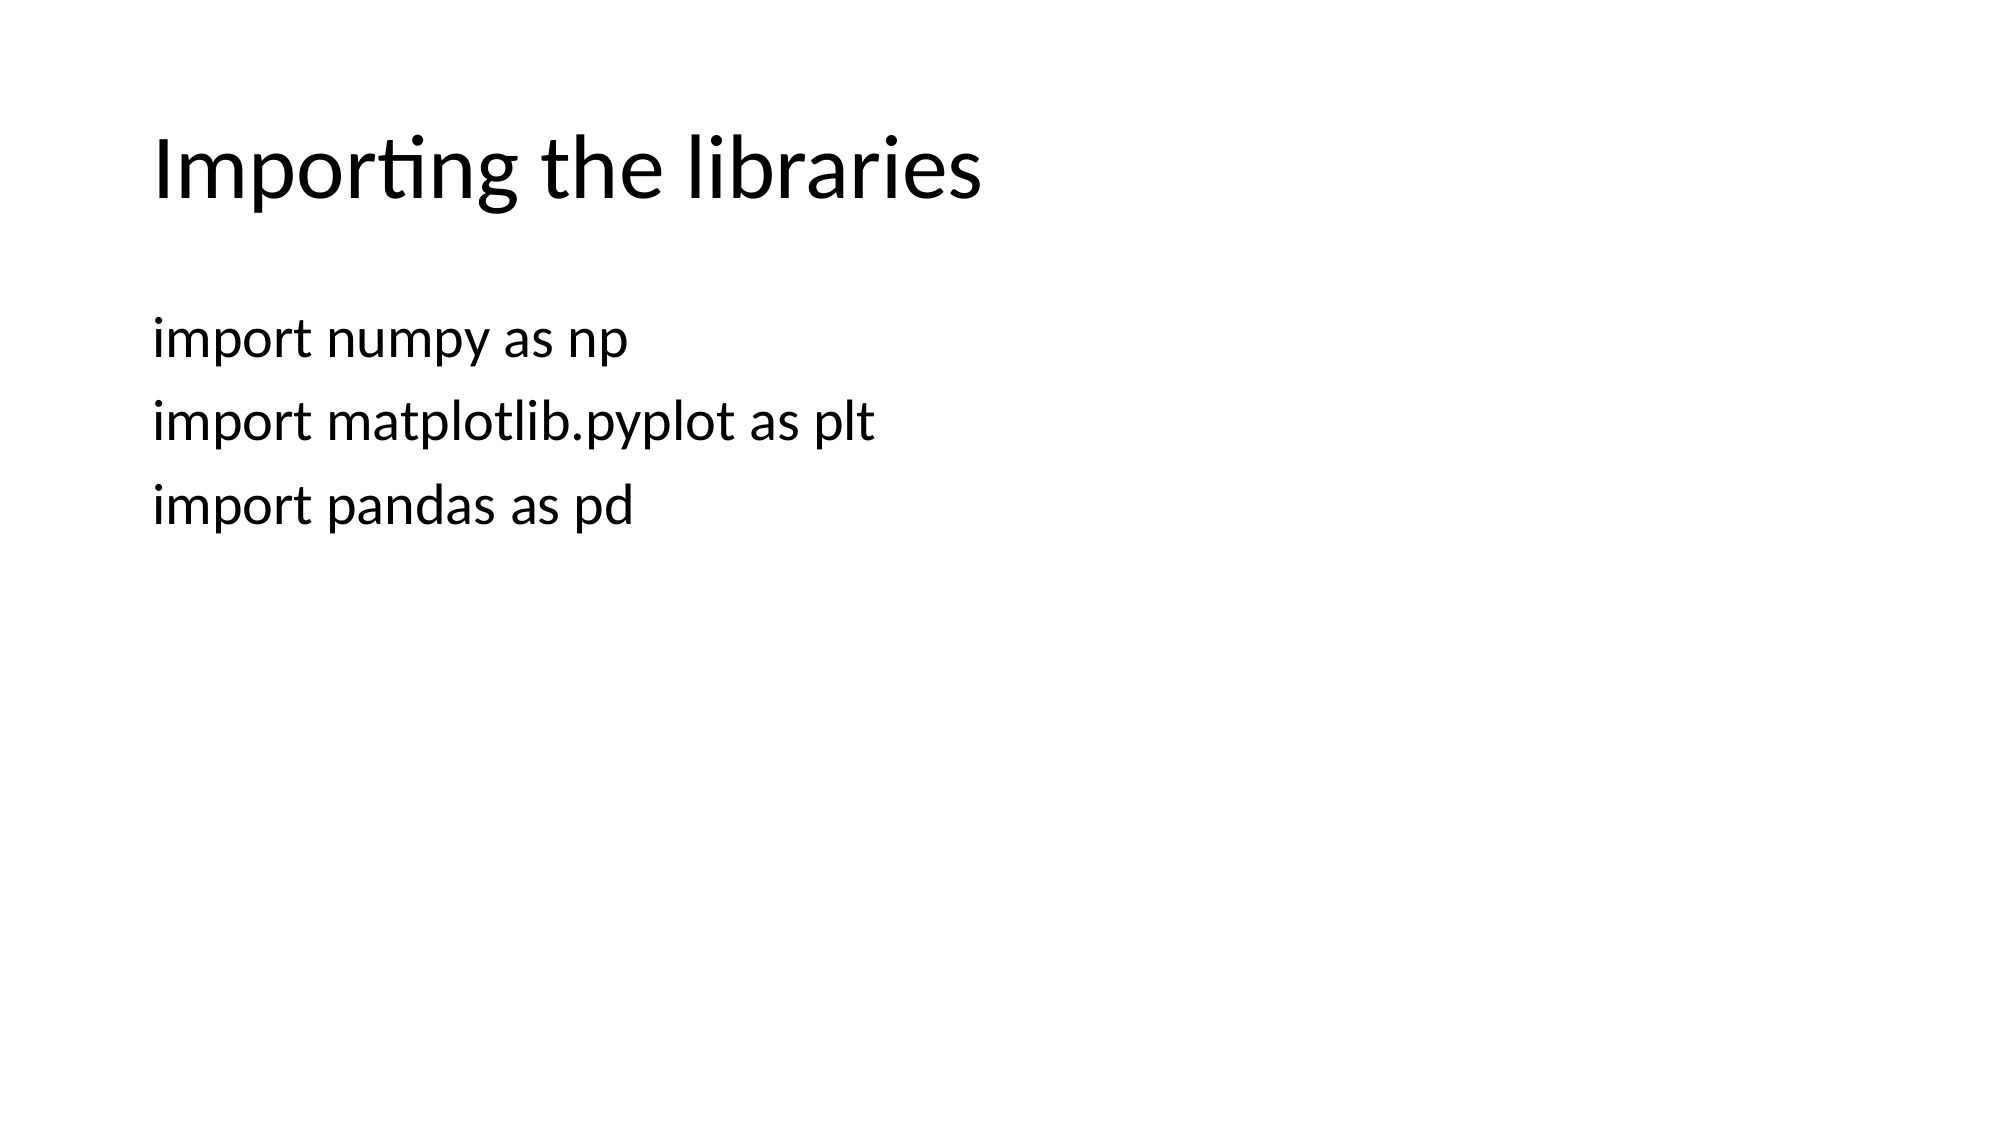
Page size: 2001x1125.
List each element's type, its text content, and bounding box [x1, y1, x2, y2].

title Importing the libraries [137, 59, 1863, 278]
list import numpy as np import matplotlib.pyplot as plt import pandas as pd [137, 299, 1863, 1014]
